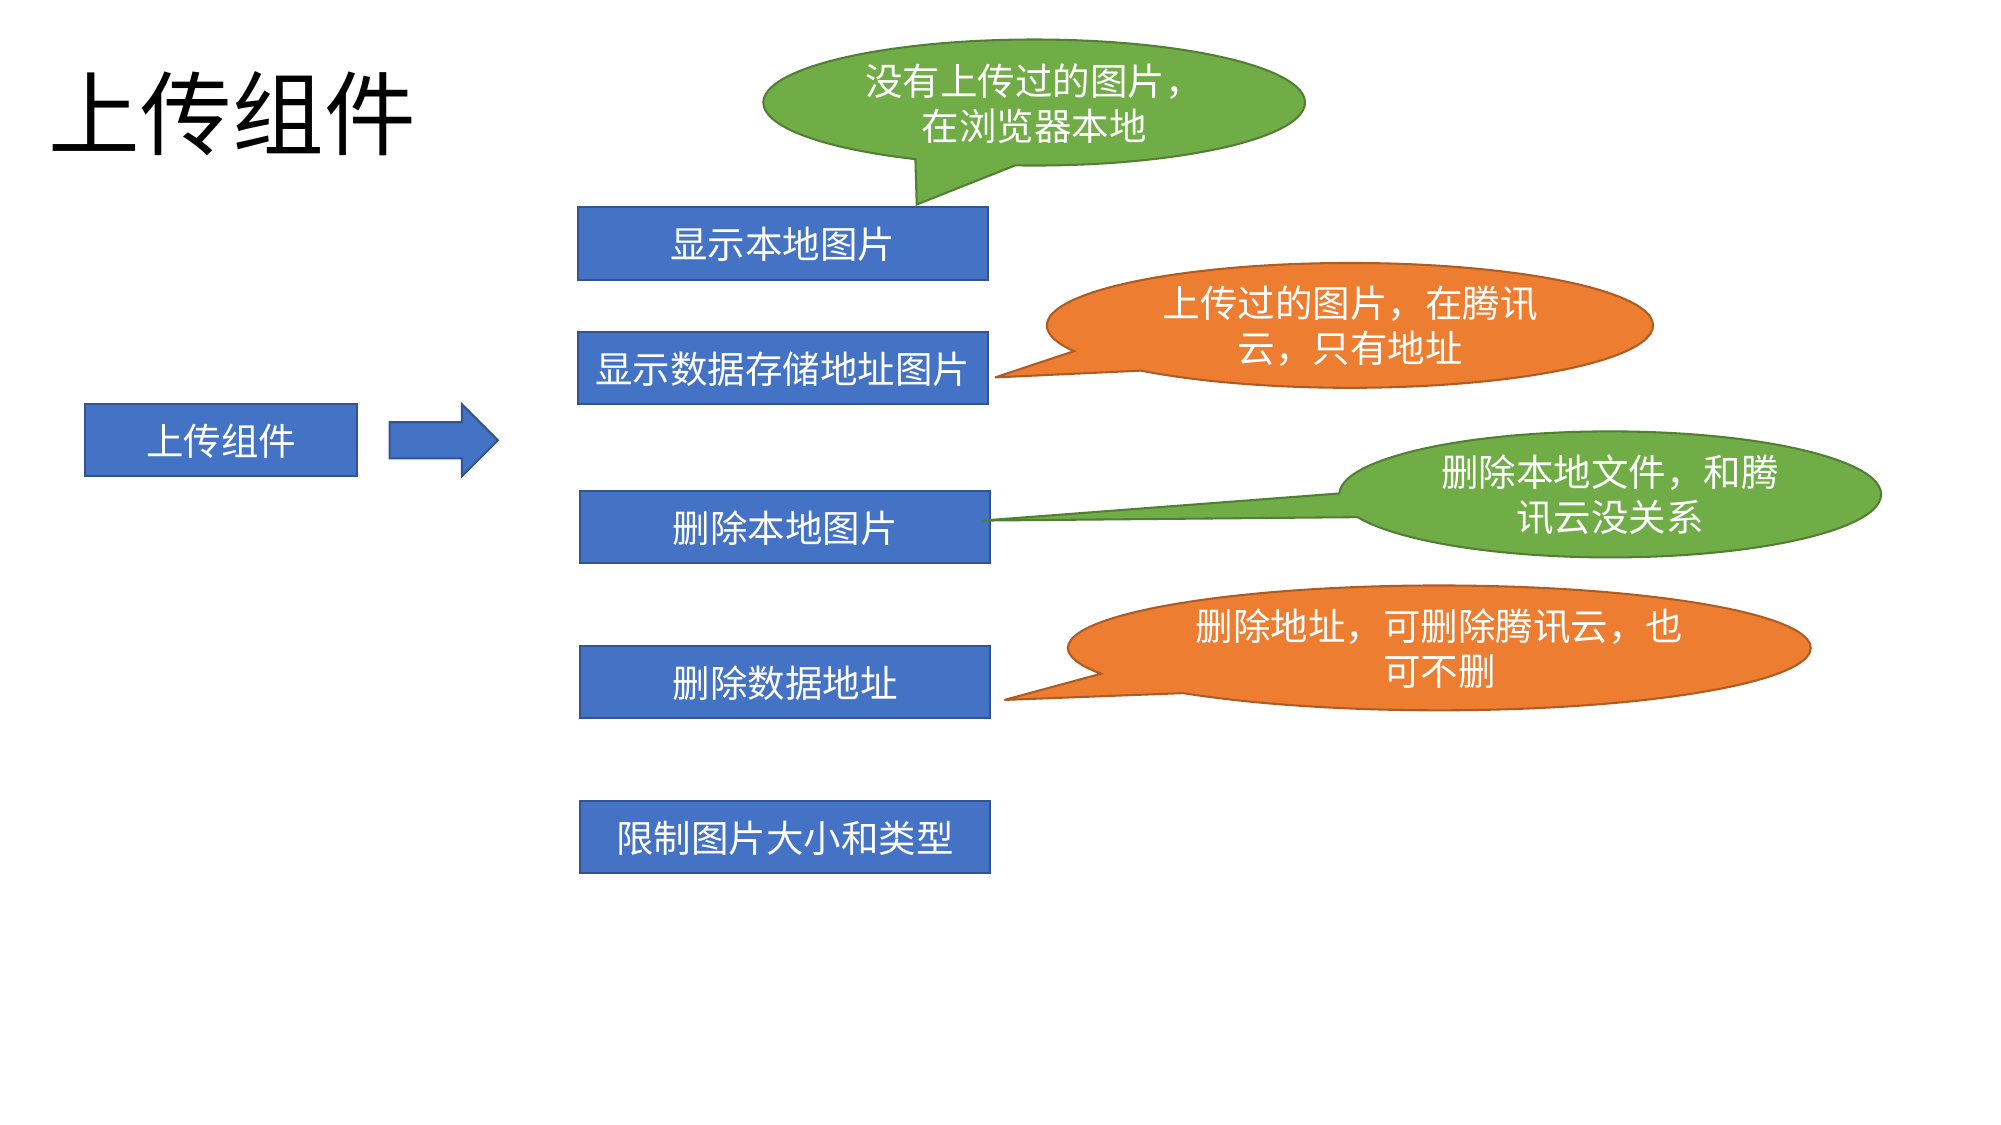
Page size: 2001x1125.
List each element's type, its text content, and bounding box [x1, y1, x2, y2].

text_box 上传组件 [84, 403, 358, 477]
text_box 显示数据存储地址图片 [577, 331, 989, 405]
text_box 上传过的图片，在腾讯云，只有地址 [994, 261, 1655, 389]
text_box 限制图片大小和类型 [579, 800, 991, 874]
text_box 删除数据地址 [579, 645, 991, 719]
text_box 删除地址，可删除腾讯云，也可不删 [1004, 584, 1812, 712]
text_box [388, 401, 500, 479]
text_box 删除本地图片 [579, 490, 991, 564]
text_box 删除本地文件，和腾讯云没关系 [982, 430, 1883, 559]
text_box 没有上传过的图片，在浏览器本地 [762, 38, 1307, 207]
title 上传组件 [33, 9, 1759, 228]
text_box 显示本地图片 [577, 206, 989, 281]
